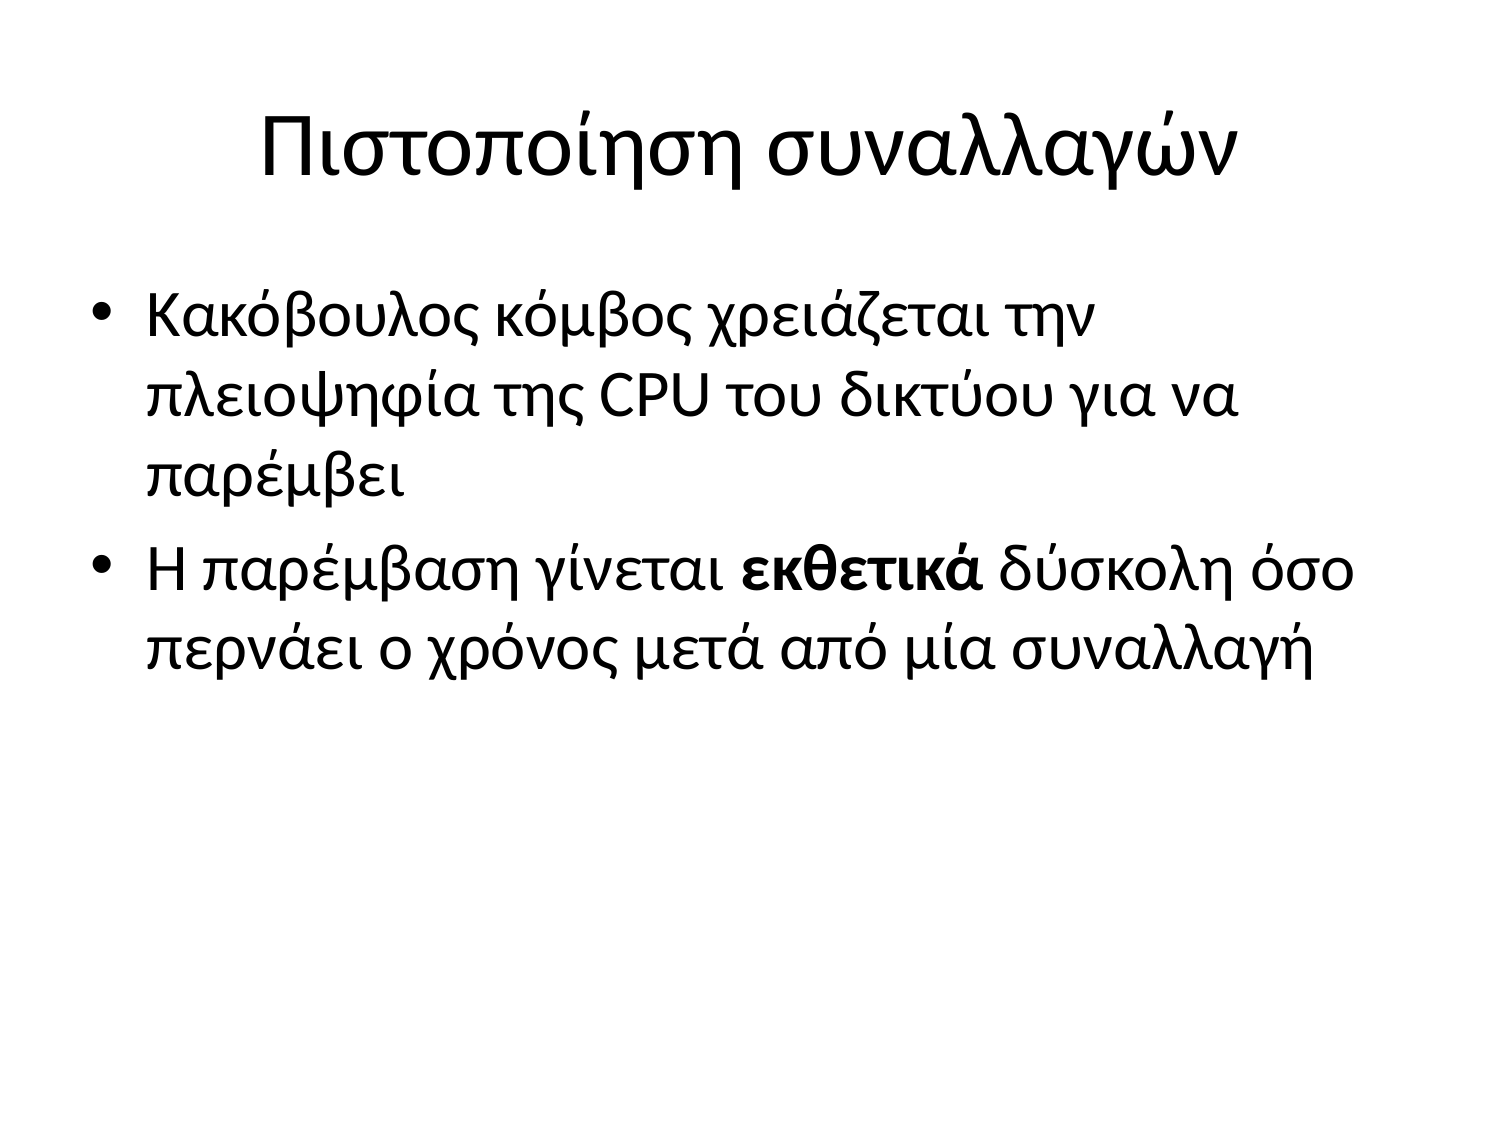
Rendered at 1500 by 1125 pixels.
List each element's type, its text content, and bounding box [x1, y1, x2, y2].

list Κακόβουλος κόμβος χρειάζεται την πλειοψηφία της CPU του δικτύου για να παρέμβει Η παρέμβαση γίνεται εκθετικά δύσκολη όσο περνάει ο χρόνος μετά από μία συναλλαγή [75, 262, 1425, 1005]
title Πιστοποίηση συναλλαγών [75, 45, 1425, 233]
